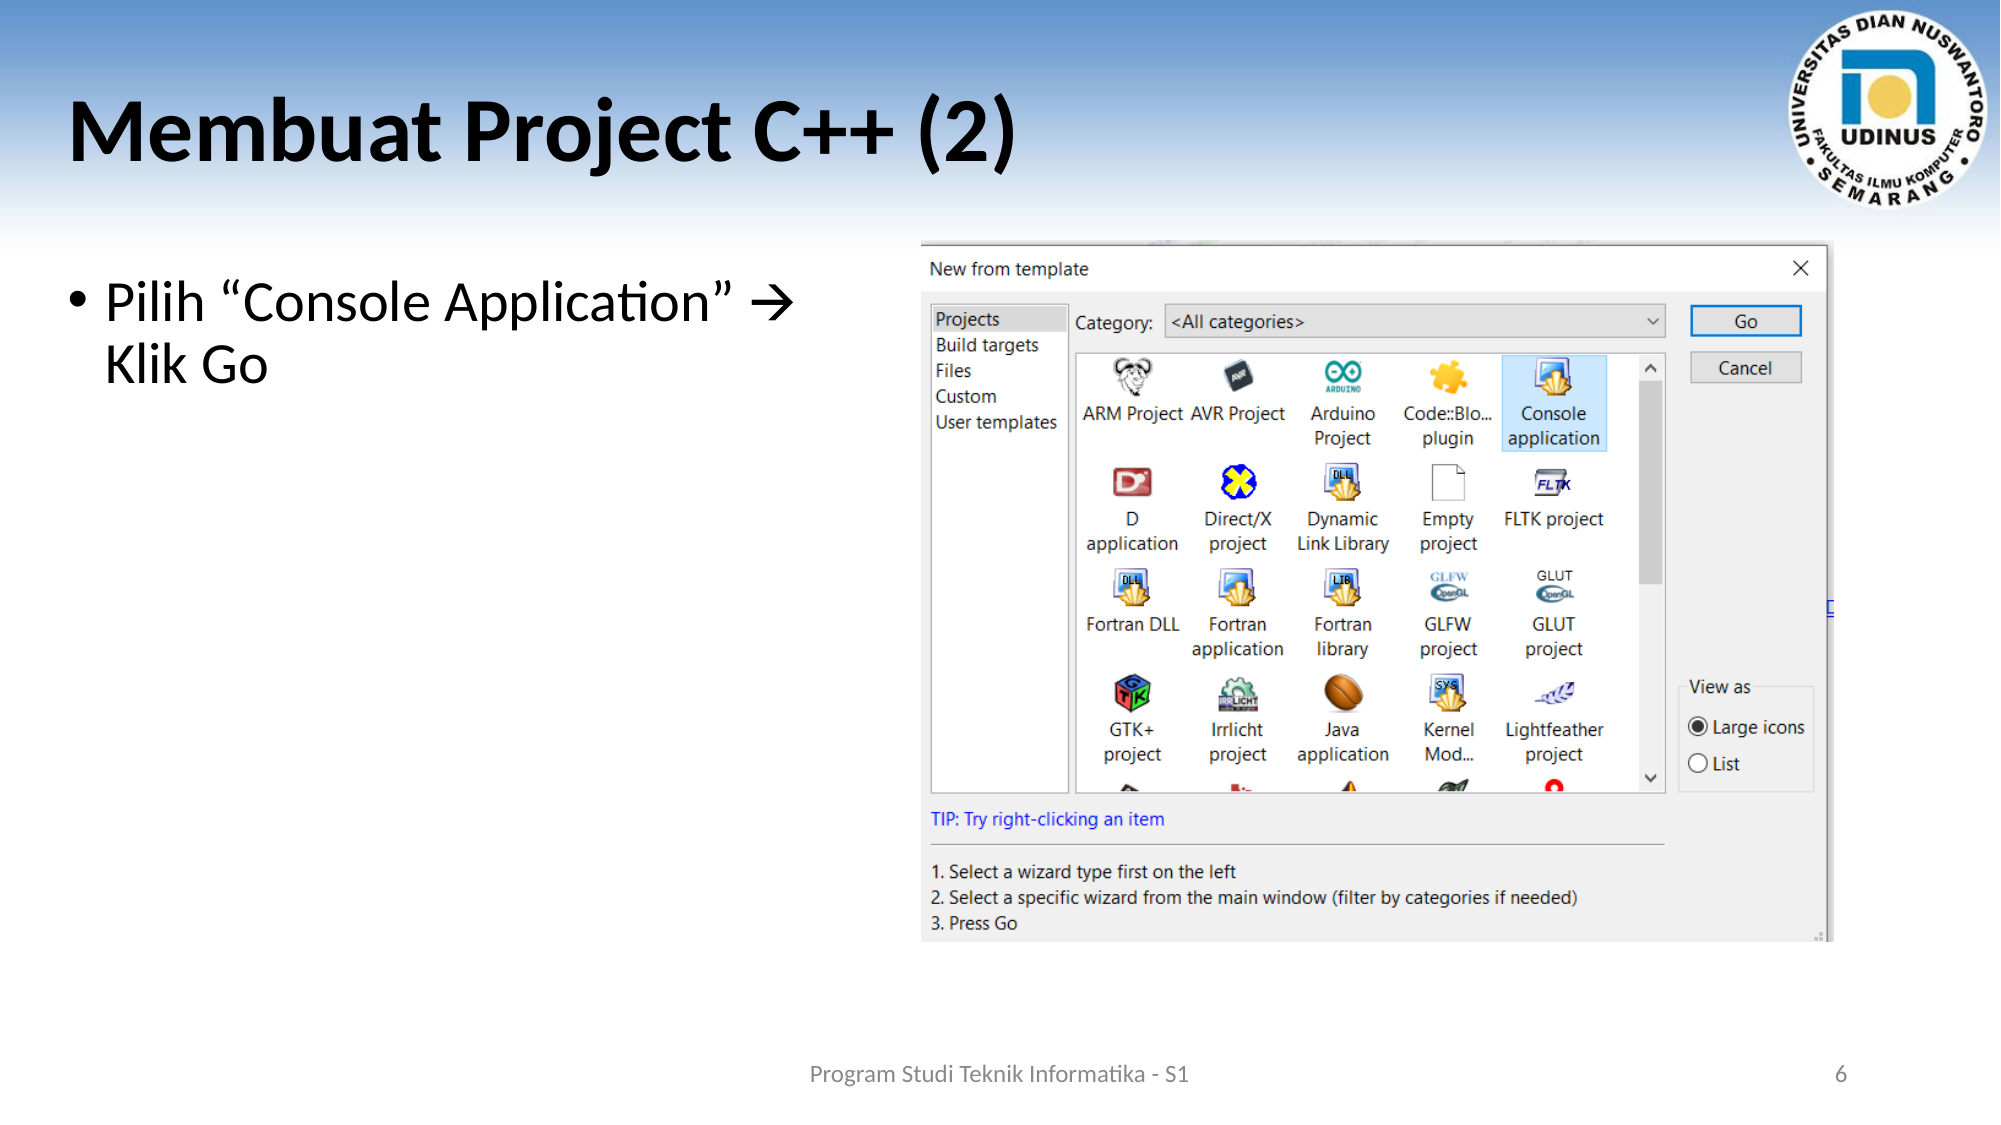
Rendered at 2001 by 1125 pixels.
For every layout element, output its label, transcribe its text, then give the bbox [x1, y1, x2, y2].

picture [0, 0, 2000, 1125]
list Pilih “Console Application” 🡪 Klik Go [52, 263, 834, 1021]
title Membuat Project C++ (2) [52, 22, 1700, 241]
footer Program Studi Teknik Informatika - S1 [662, 1042, 1338, 1103]
slide_number ‹#› [1412, 1042, 1863, 1103]
